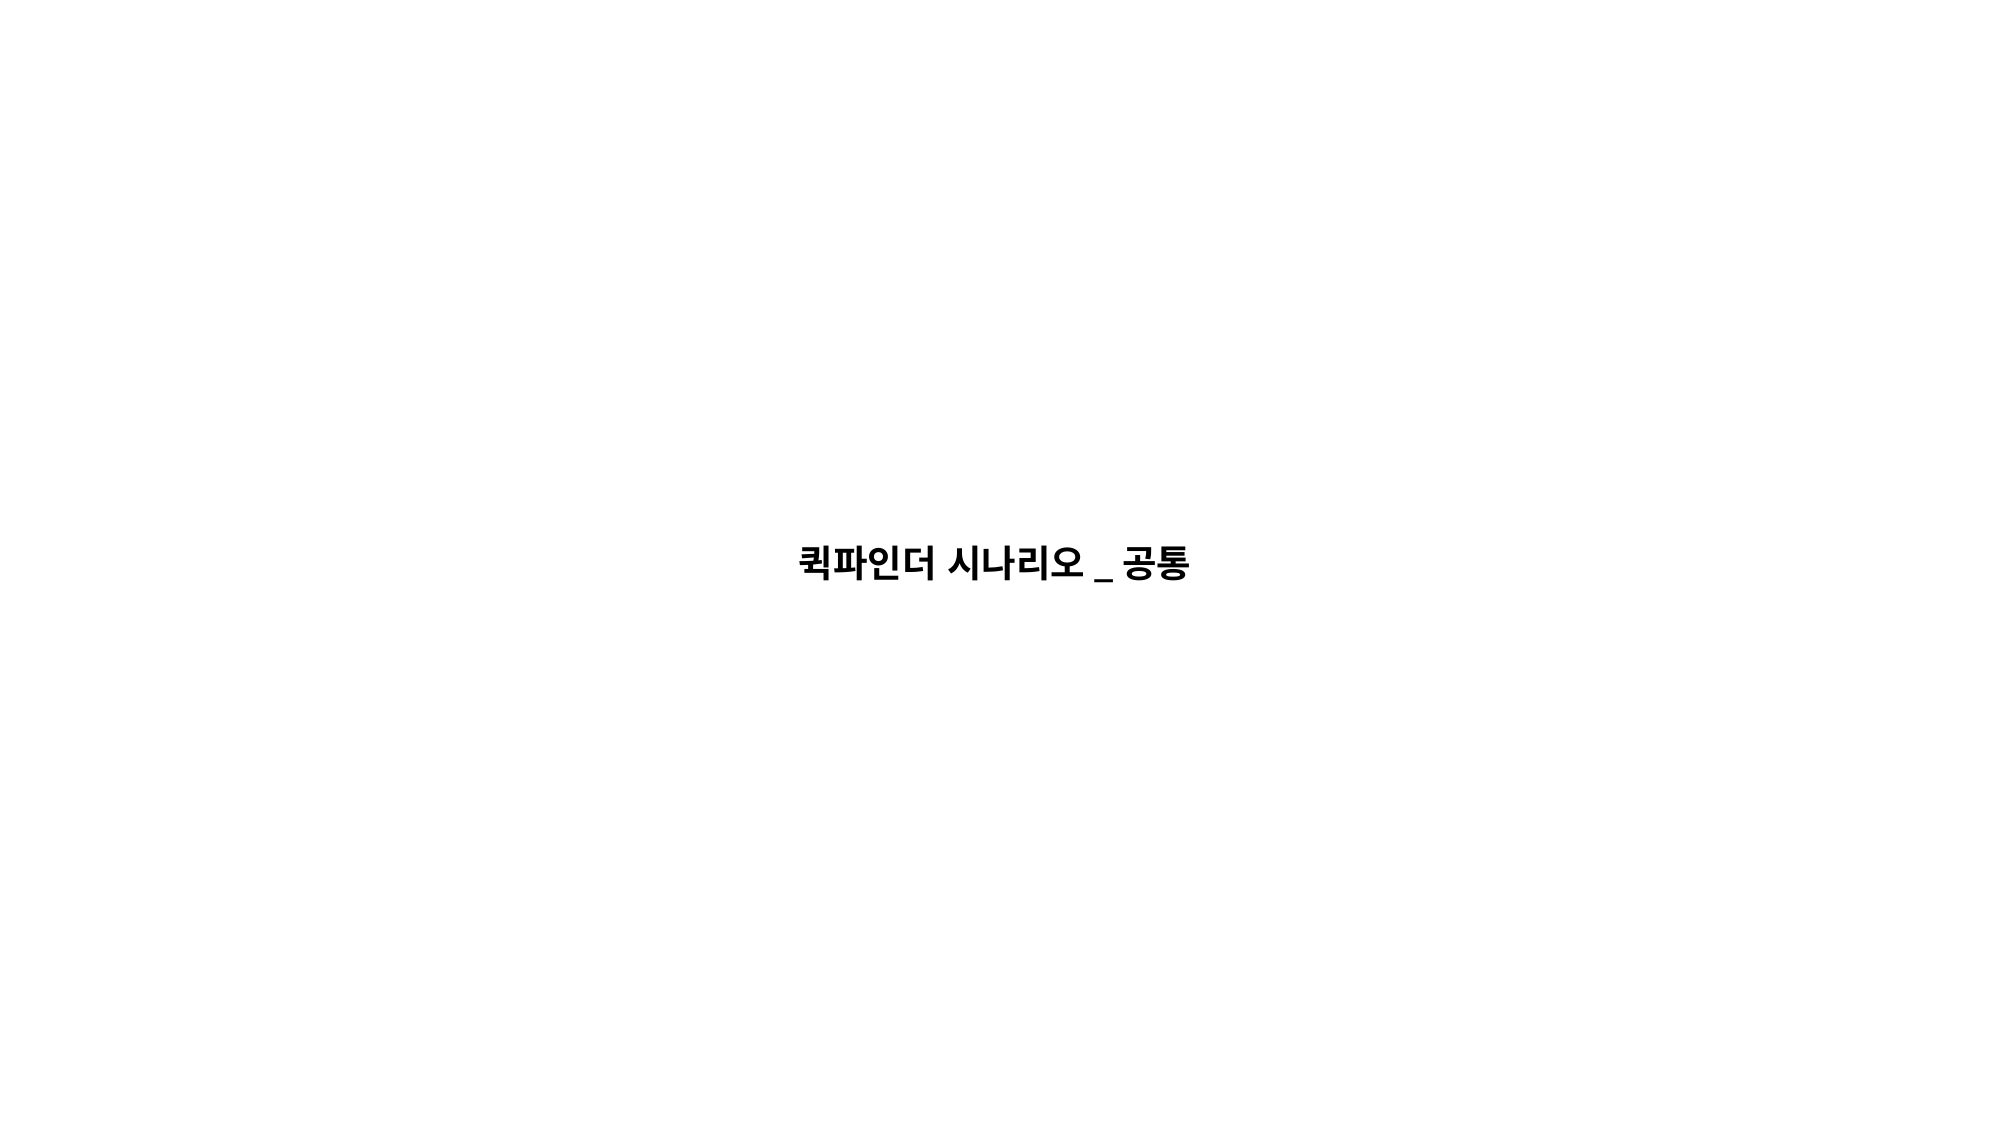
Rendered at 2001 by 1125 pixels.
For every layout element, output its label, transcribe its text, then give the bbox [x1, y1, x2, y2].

text_box 퀵파인더 시나리오_공통 [500, 532, 1501, 592]
